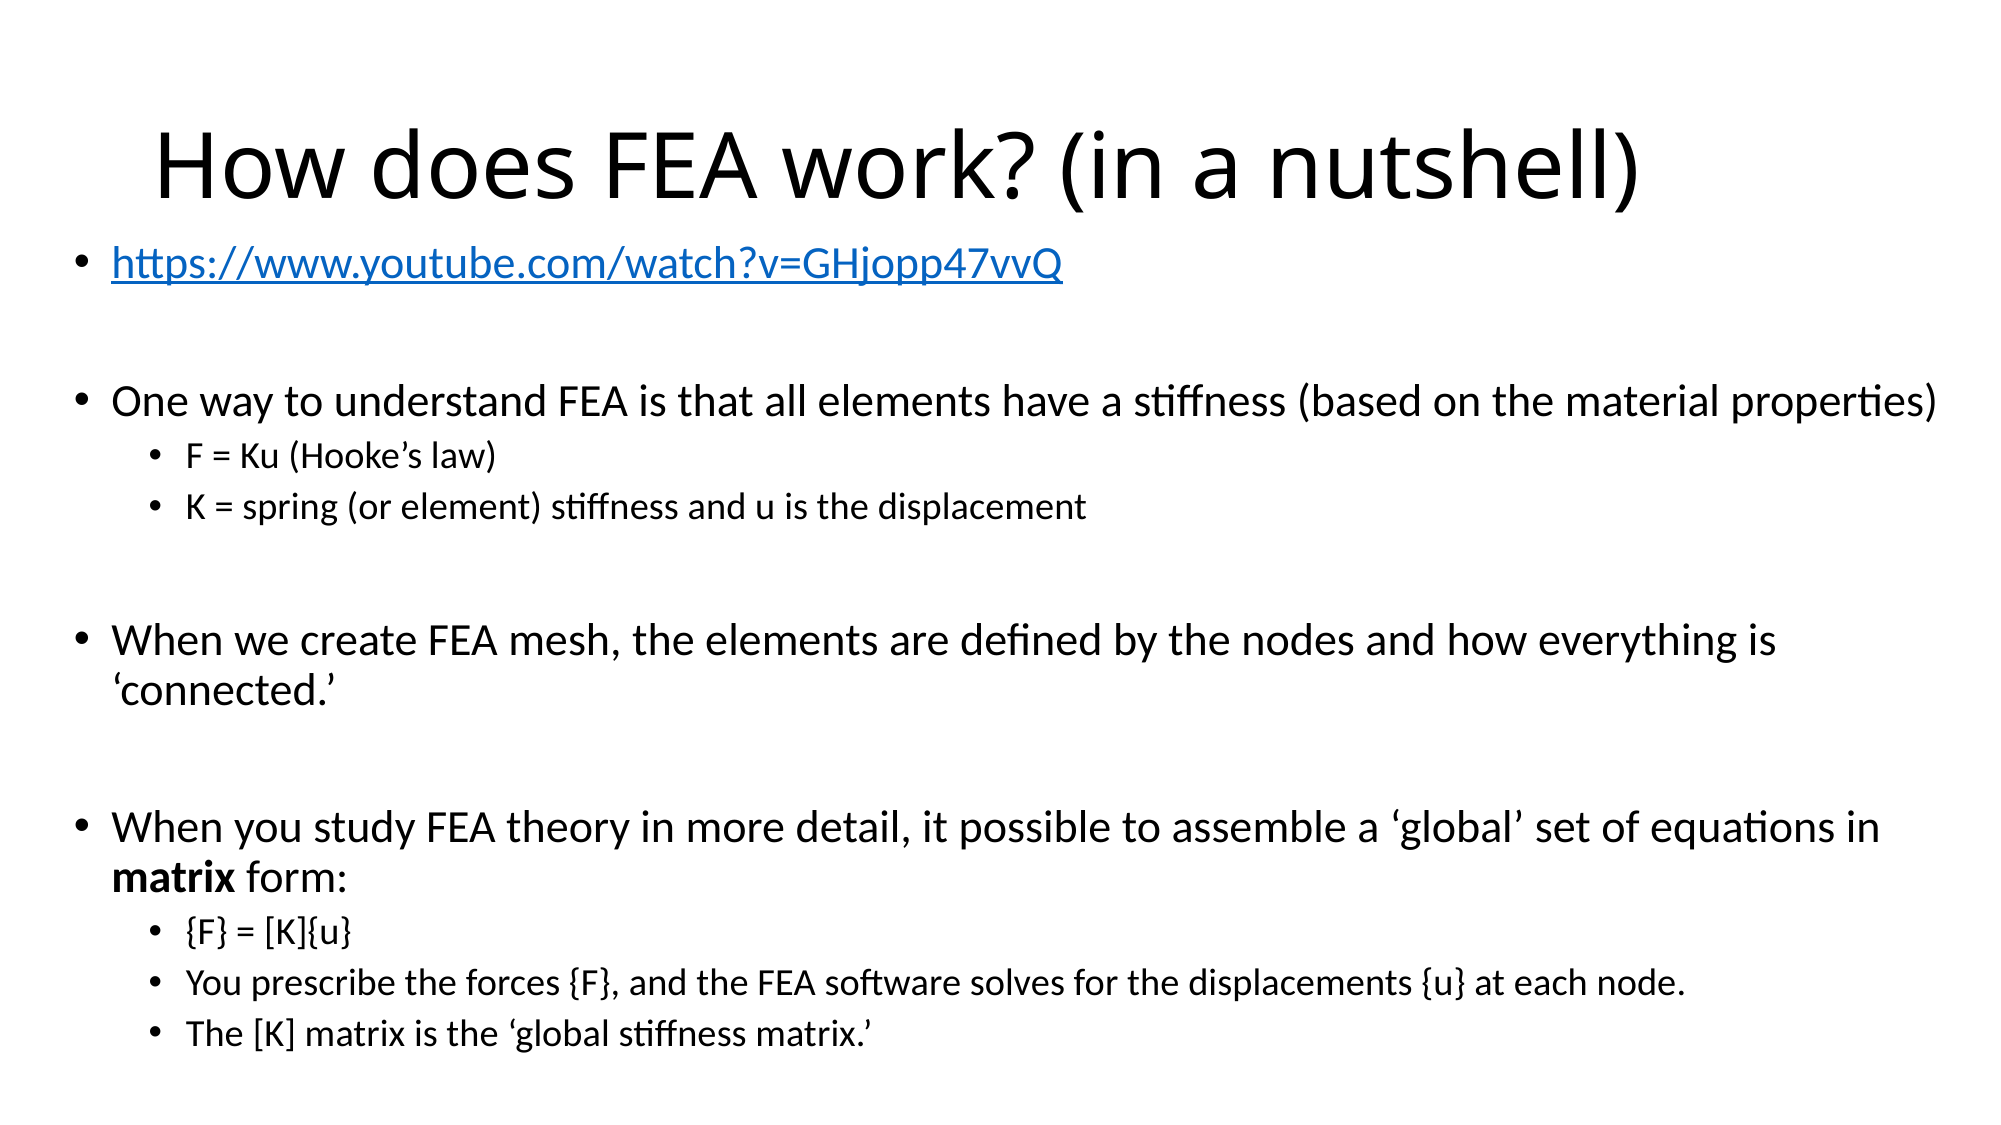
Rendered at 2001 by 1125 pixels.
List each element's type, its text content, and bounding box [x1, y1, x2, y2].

title How does FEA work? (in a nutshell) [137, 59, 1863, 231]
list https://www.youtube.com/watch?v=GHjopp47vvQ One way to understand FEA is that all elements have a stiffness (based on the material properties) F = Ku (Hooke’s law) K = spring (or element) stiffness and u is the displacement When we create FEA mesh, the elements are defined by the nodes and how everything is ‘connected.’ When you study FEA theory in more detail, it possible to assemble a ‘global’ set of equations in matrix form: {F} = [K]{u} You prescribe the forces {F}, and the FEA software solves for the displacements {u} at each node. The [K] matrix is the ‘global stiffness matrix.’ [58, 231, 1984, 1066]
